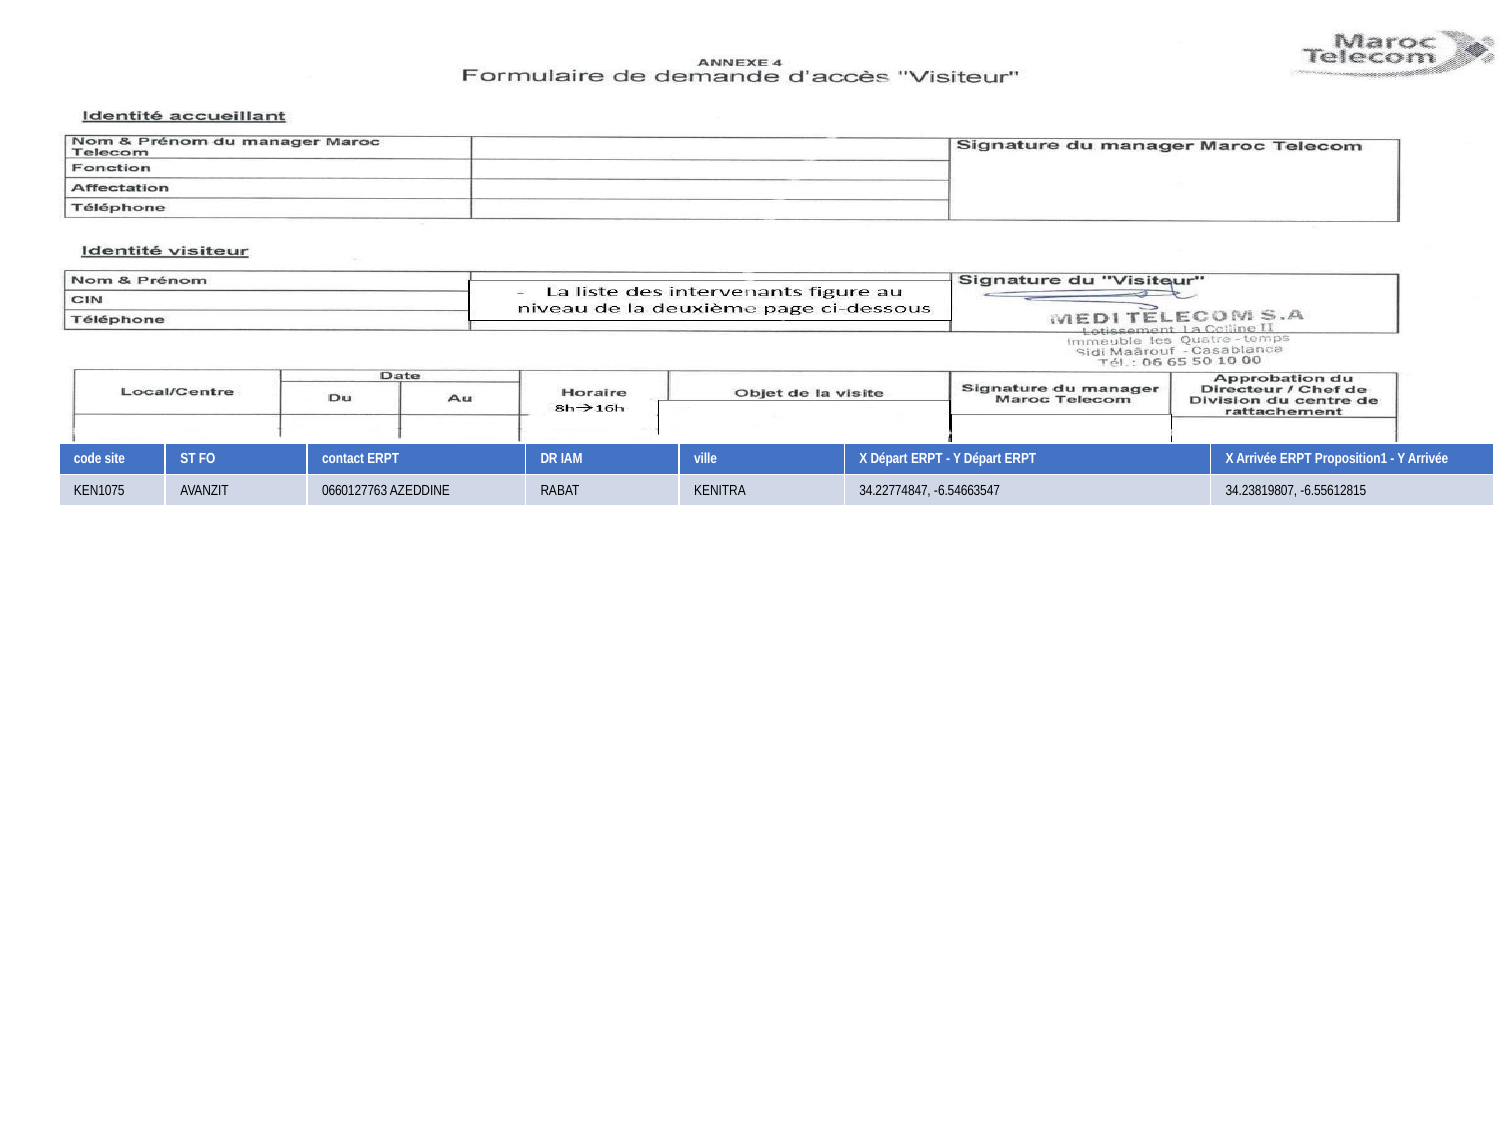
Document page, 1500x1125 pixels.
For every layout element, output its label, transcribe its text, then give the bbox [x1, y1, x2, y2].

table_header code site [60, 452, 164, 474]
table_cell RABAT [526, 475, 678, 505]
table_header DR IAM [526, 452, 678, 474]
picture [58, 29, 1500, 444]
table_header ville [680, 452, 844, 474]
table_cell 0660127763 AZEDDINE [308, 475, 525, 505]
table_cell 34.23819807, -6.55612815 [1211, 475, 1493, 505]
table_header ST FO [166, 452, 306, 474]
table_header X Départ ERPT - Y Départ ERPT [845, 452, 1210, 474]
table_cell AVANZIT [166, 475, 306, 505]
table_cell 34.22774847, -6.54663547 [845, 475, 1210, 505]
table_header X Arrivée ERPT Proposition1 - Y Arrivée [1211, 452, 1493, 474]
table_cell KEN1075 [60, 475, 164, 505]
table_header contact ERPT [308, 452, 525, 474]
table_cell KENITRA [680, 475, 844, 505]
